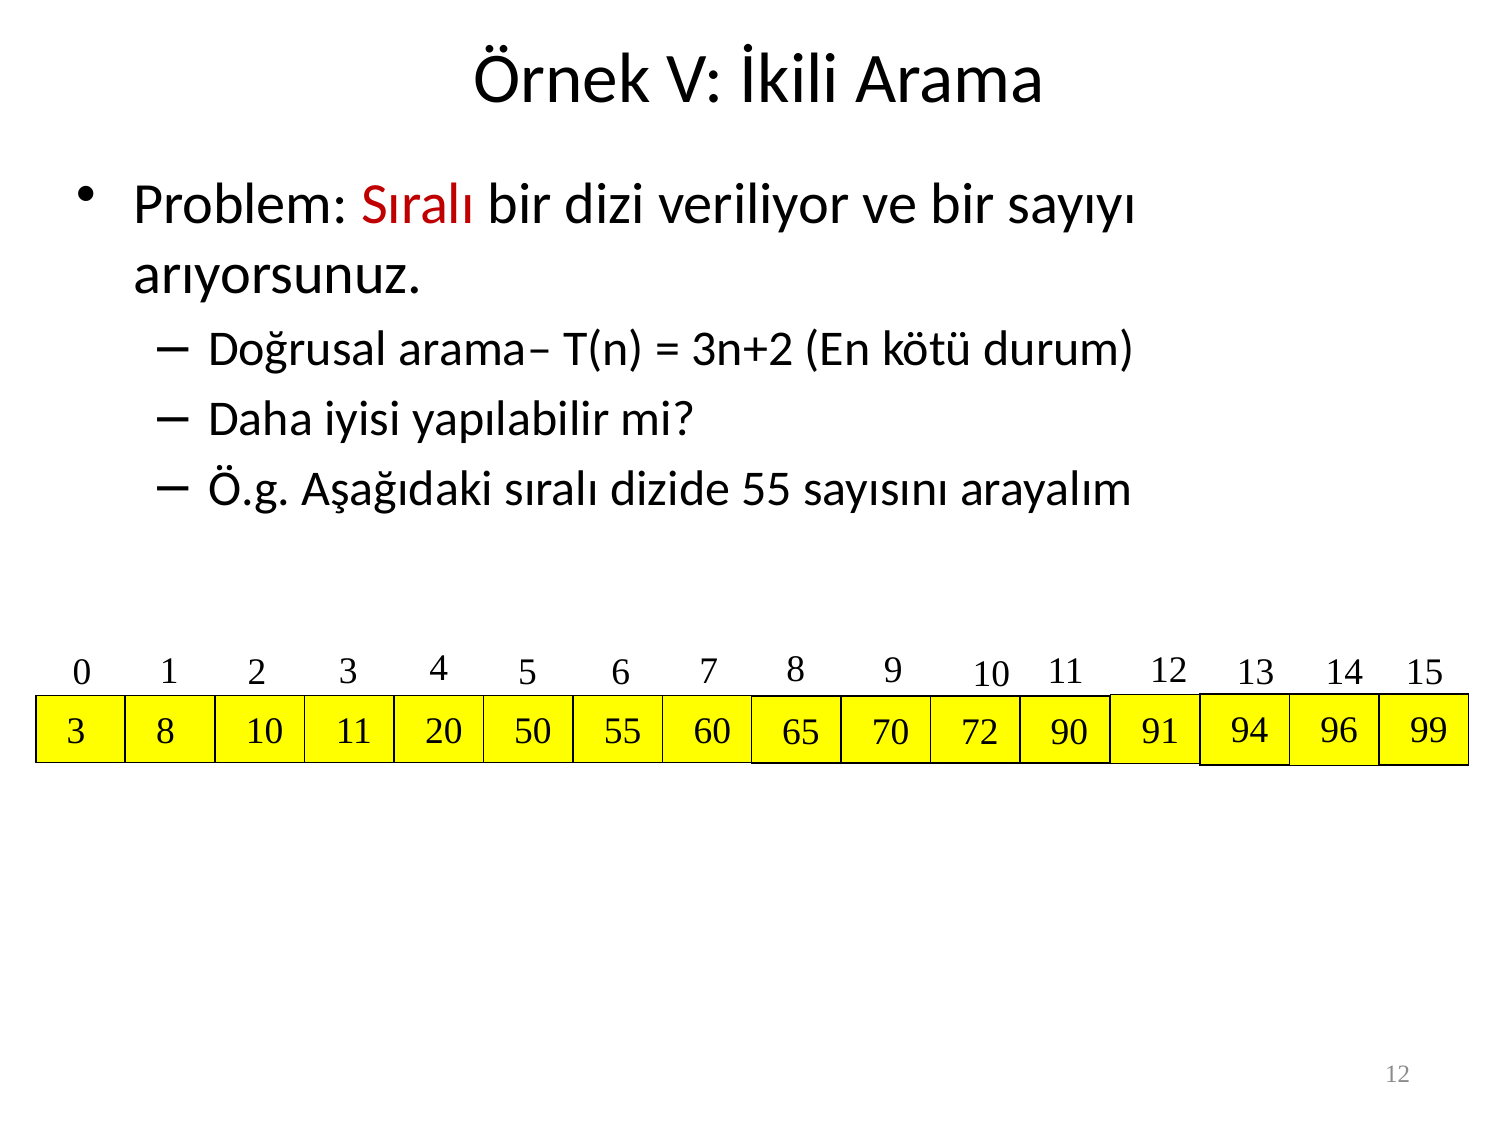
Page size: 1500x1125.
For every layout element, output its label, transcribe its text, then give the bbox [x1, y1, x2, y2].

text_box Problem: Sıralı bir dizi veriliyor ve bir sayıyı arıyorsunuz. Doğrusal arama– T(n) = 3n+2 (En kötü durum) Daha iyisi yapılabilir mi? Ö.g. Aşağıdaki sıralı dizide 55 sayısını arayalım [62, 158, 1433, 554]
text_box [35, 634, 1469, 766]
title Örnek V: İkili Arama [87, 23, 1432, 125]
slide_number 12 [1074, 1042, 1425, 1103]
